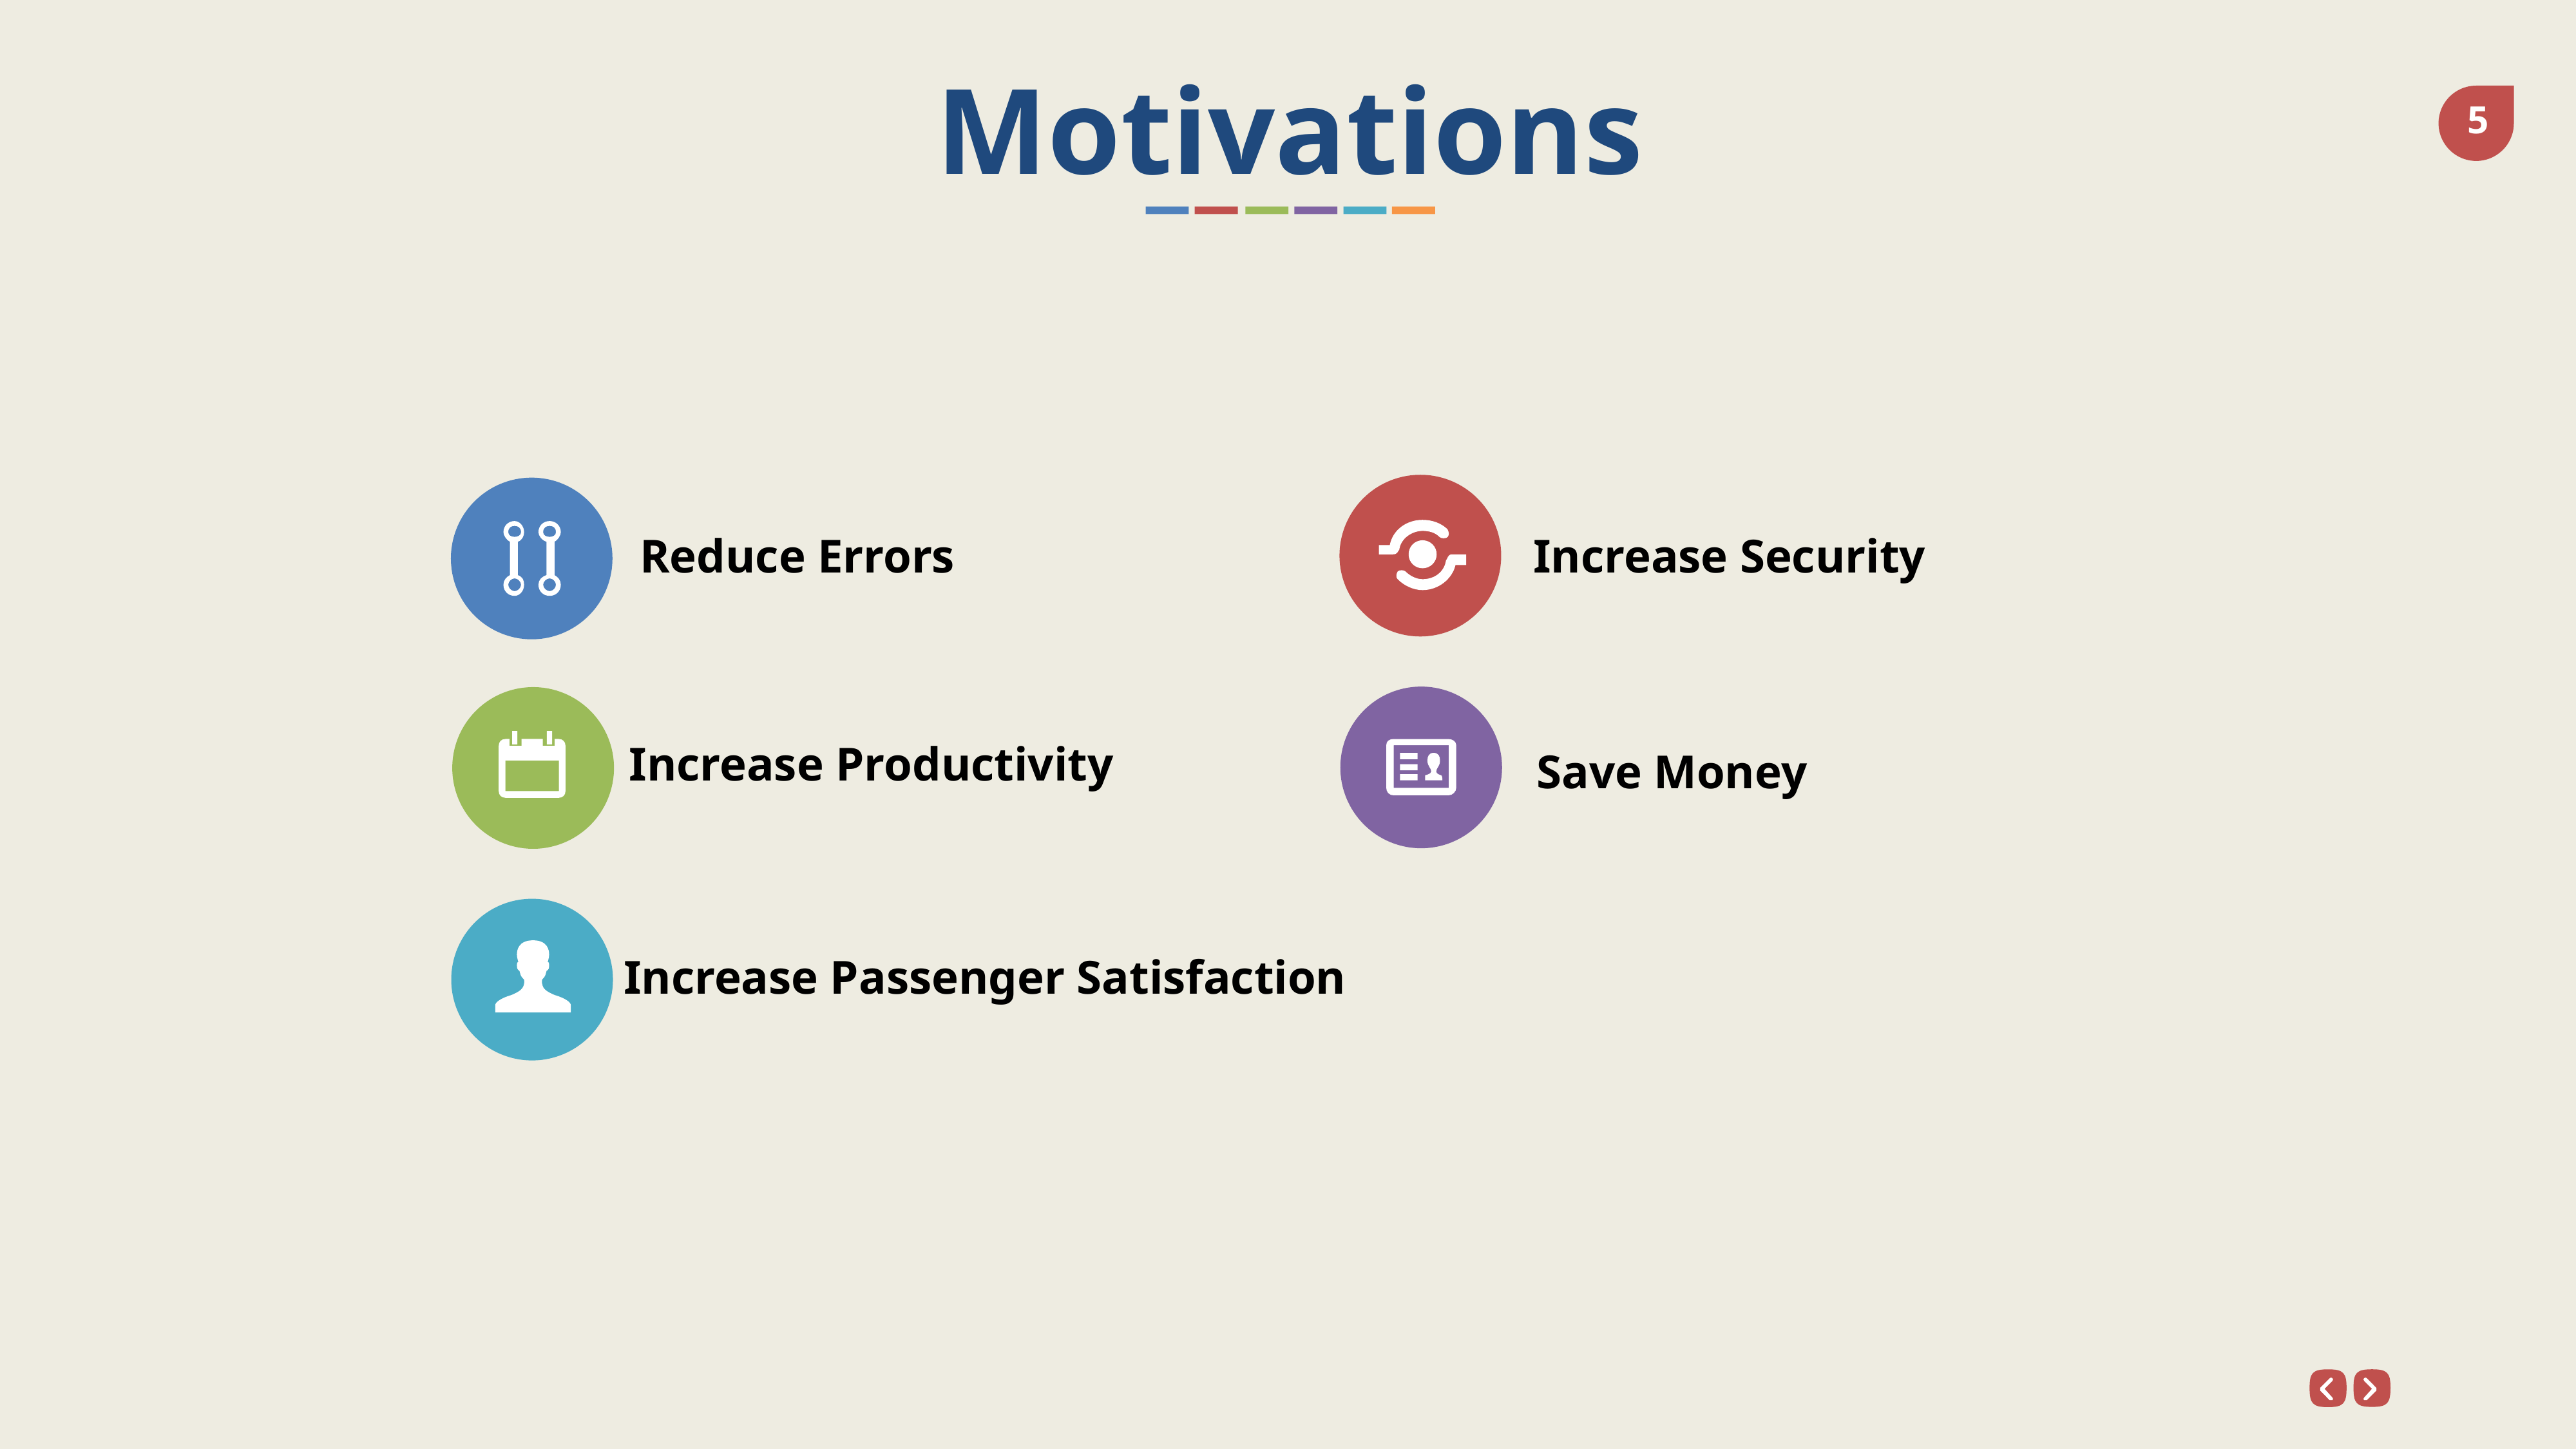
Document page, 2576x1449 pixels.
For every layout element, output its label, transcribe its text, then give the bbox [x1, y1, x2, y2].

text_box Save Money [1513, 731, 1831, 810]
text_box [1339, 474, 1502, 637]
text_box [538, 521, 561, 596]
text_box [184, 51, 2396, 214]
text_box Reduce Errors [616, 515, 978, 594]
text_box [1340, 686, 1503, 849]
text_box [1386, 739, 1456, 795]
text_box Increase Security [1510, 515, 1949, 594]
text_box [452, 687, 607, 849]
text_box [546, 731, 553, 744]
text_box [512, 731, 518, 744]
text_box [1396, 554, 1467, 591]
text_box Increase Productivity [606, 723, 1138, 802]
text_box [495, 940, 571, 1013]
text_box [1408, 540, 1437, 569]
text_box [450, 477, 613, 640]
text_box [499, 739, 566, 798]
text_box [450, 898, 606, 1061]
text_box [503, 521, 524, 596]
text_box Increase Passenger Satisfaction [600, 937, 1370, 1016]
text_box [1379, 520, 1449, 554]
